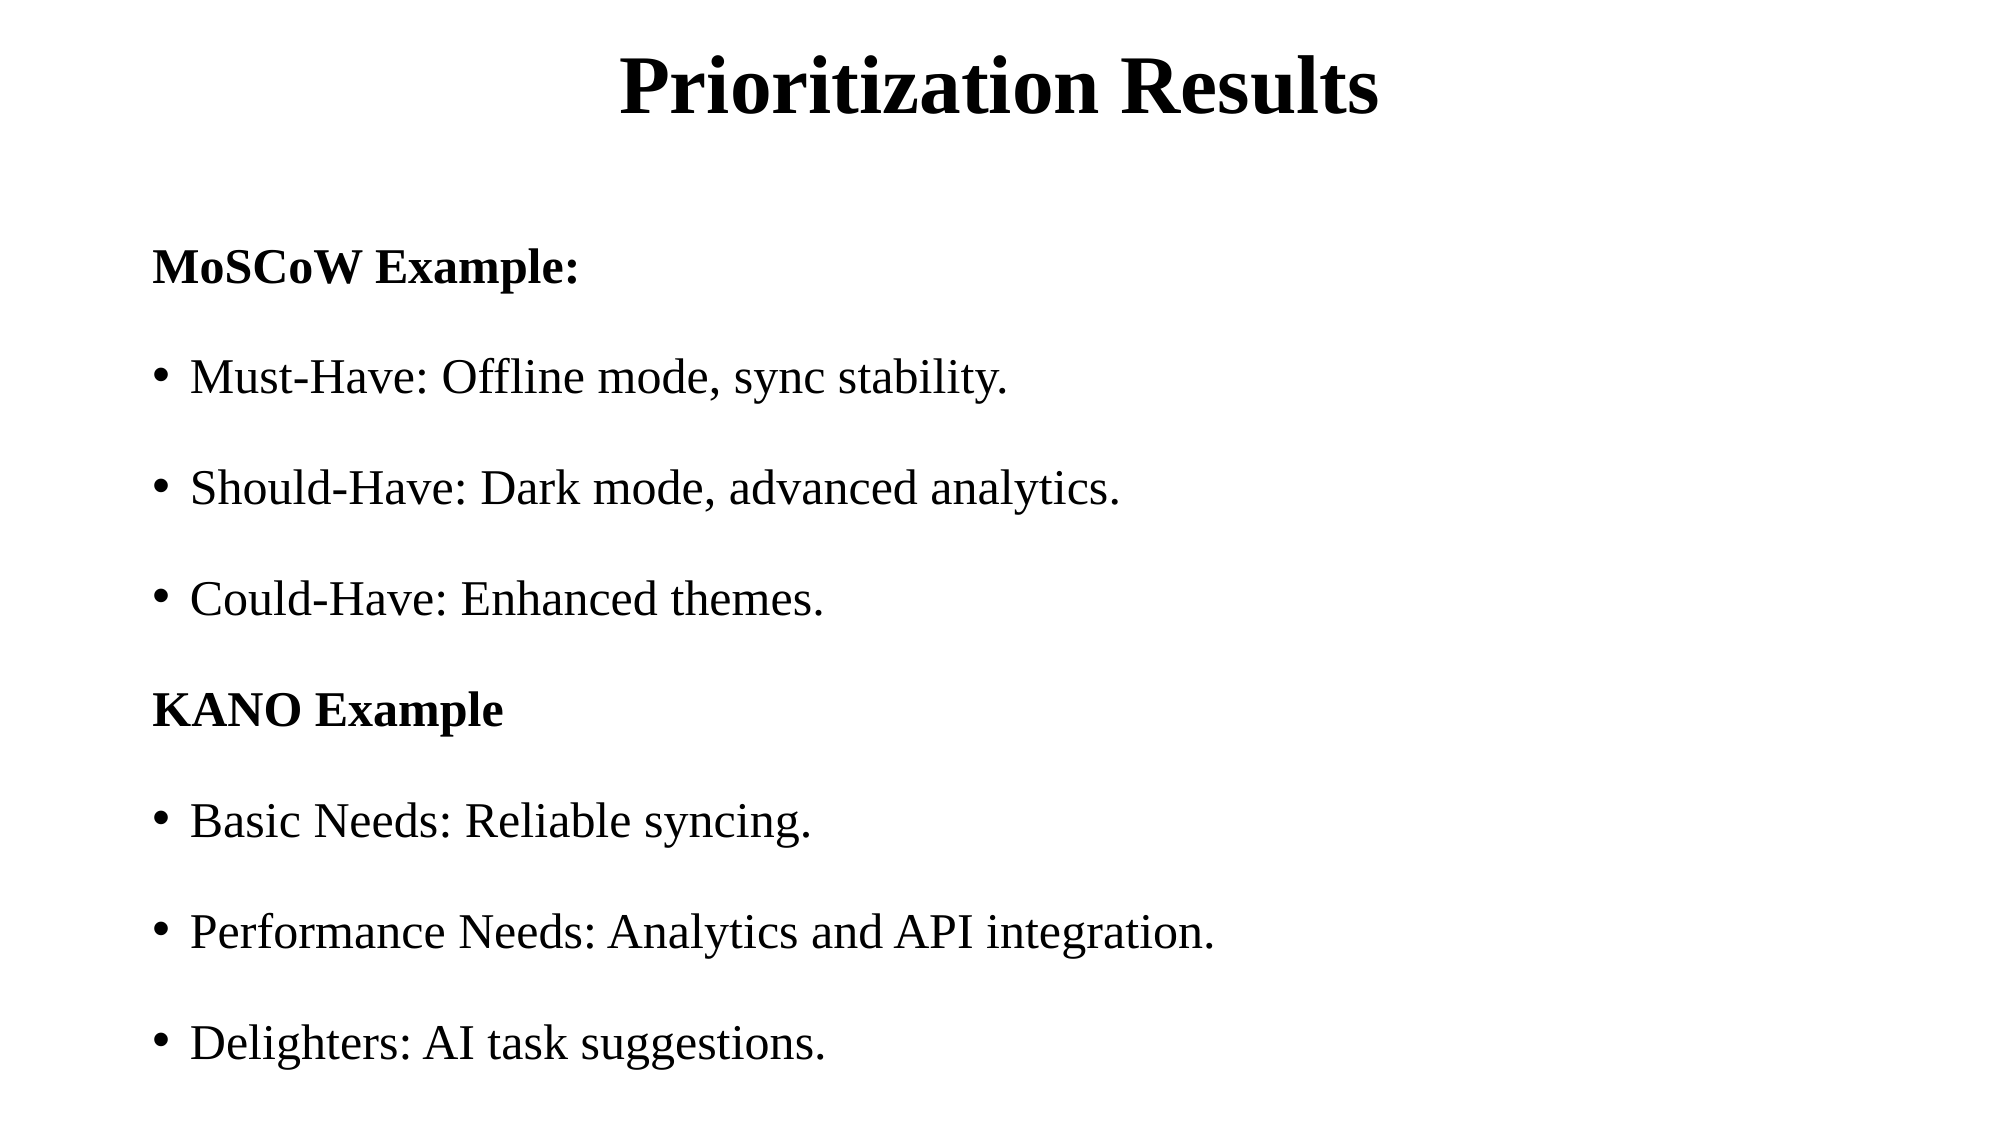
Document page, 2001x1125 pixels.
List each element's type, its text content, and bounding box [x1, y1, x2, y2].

list MoSCoW Example: Must-Have: Offline mode, sync stability. Should-Have: Dark mode, advanced analytics. Could-Have: Enhanced themes. KANO Example Basic Needs: Reliable syncing. Performance Needs: Analytics and API integration. Delighters: AI task suggestions. [137, 195, 1863, 1125]
title Prioritization Results [137, 3, 1863, 170]
